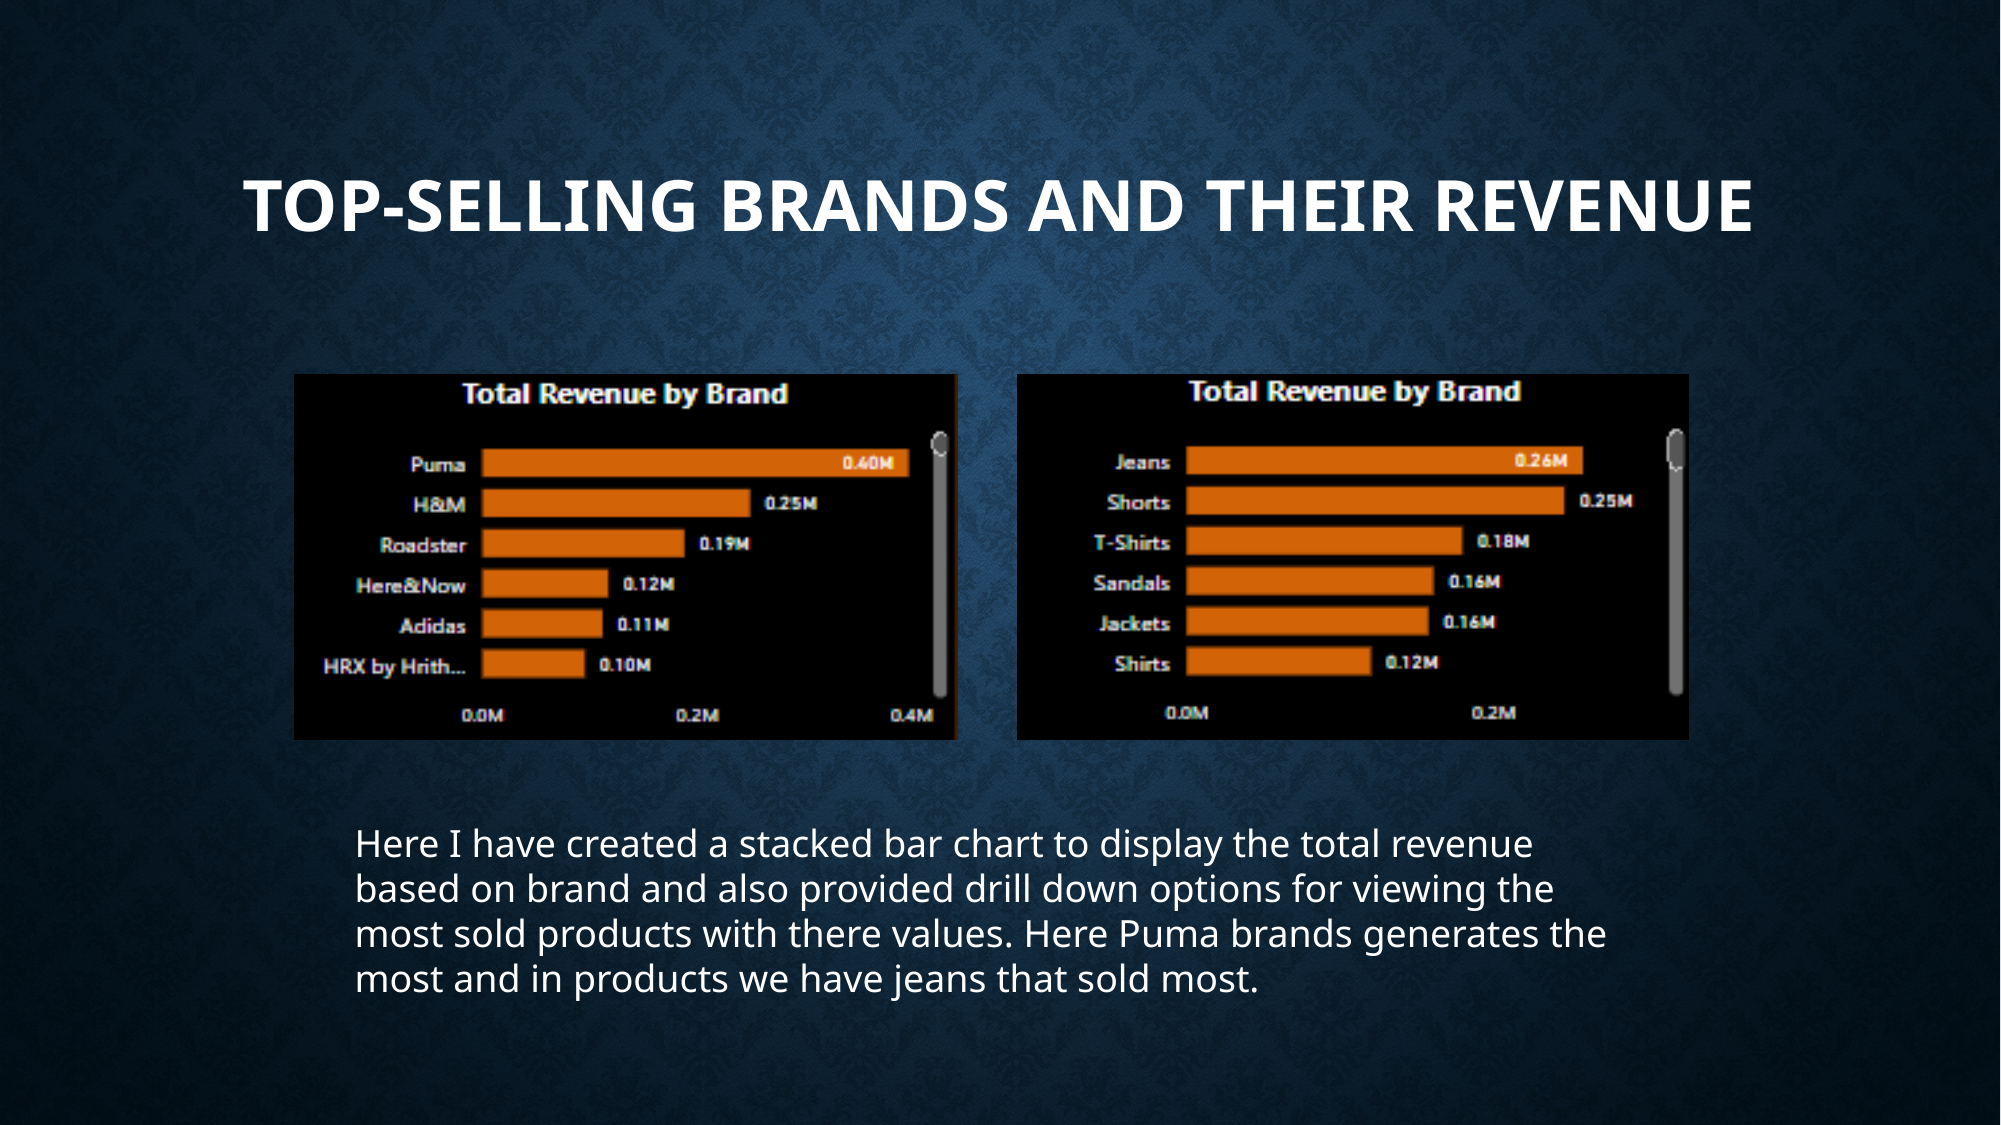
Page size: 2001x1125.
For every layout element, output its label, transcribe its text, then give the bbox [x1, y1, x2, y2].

text_box Here I have created a stacked bar chart to display the total revenue based on brand and also provided drill down options for viewing the most sold products with there values. Here Puma brands generates the most and in products we have jeans that sold most. [339, 812, 1659, 1008]
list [294, 373, 959, 740]
title Top-selling brands and their revenue [149, 99, 1849, 318]
picture [1017, 373, 1690, 740]
